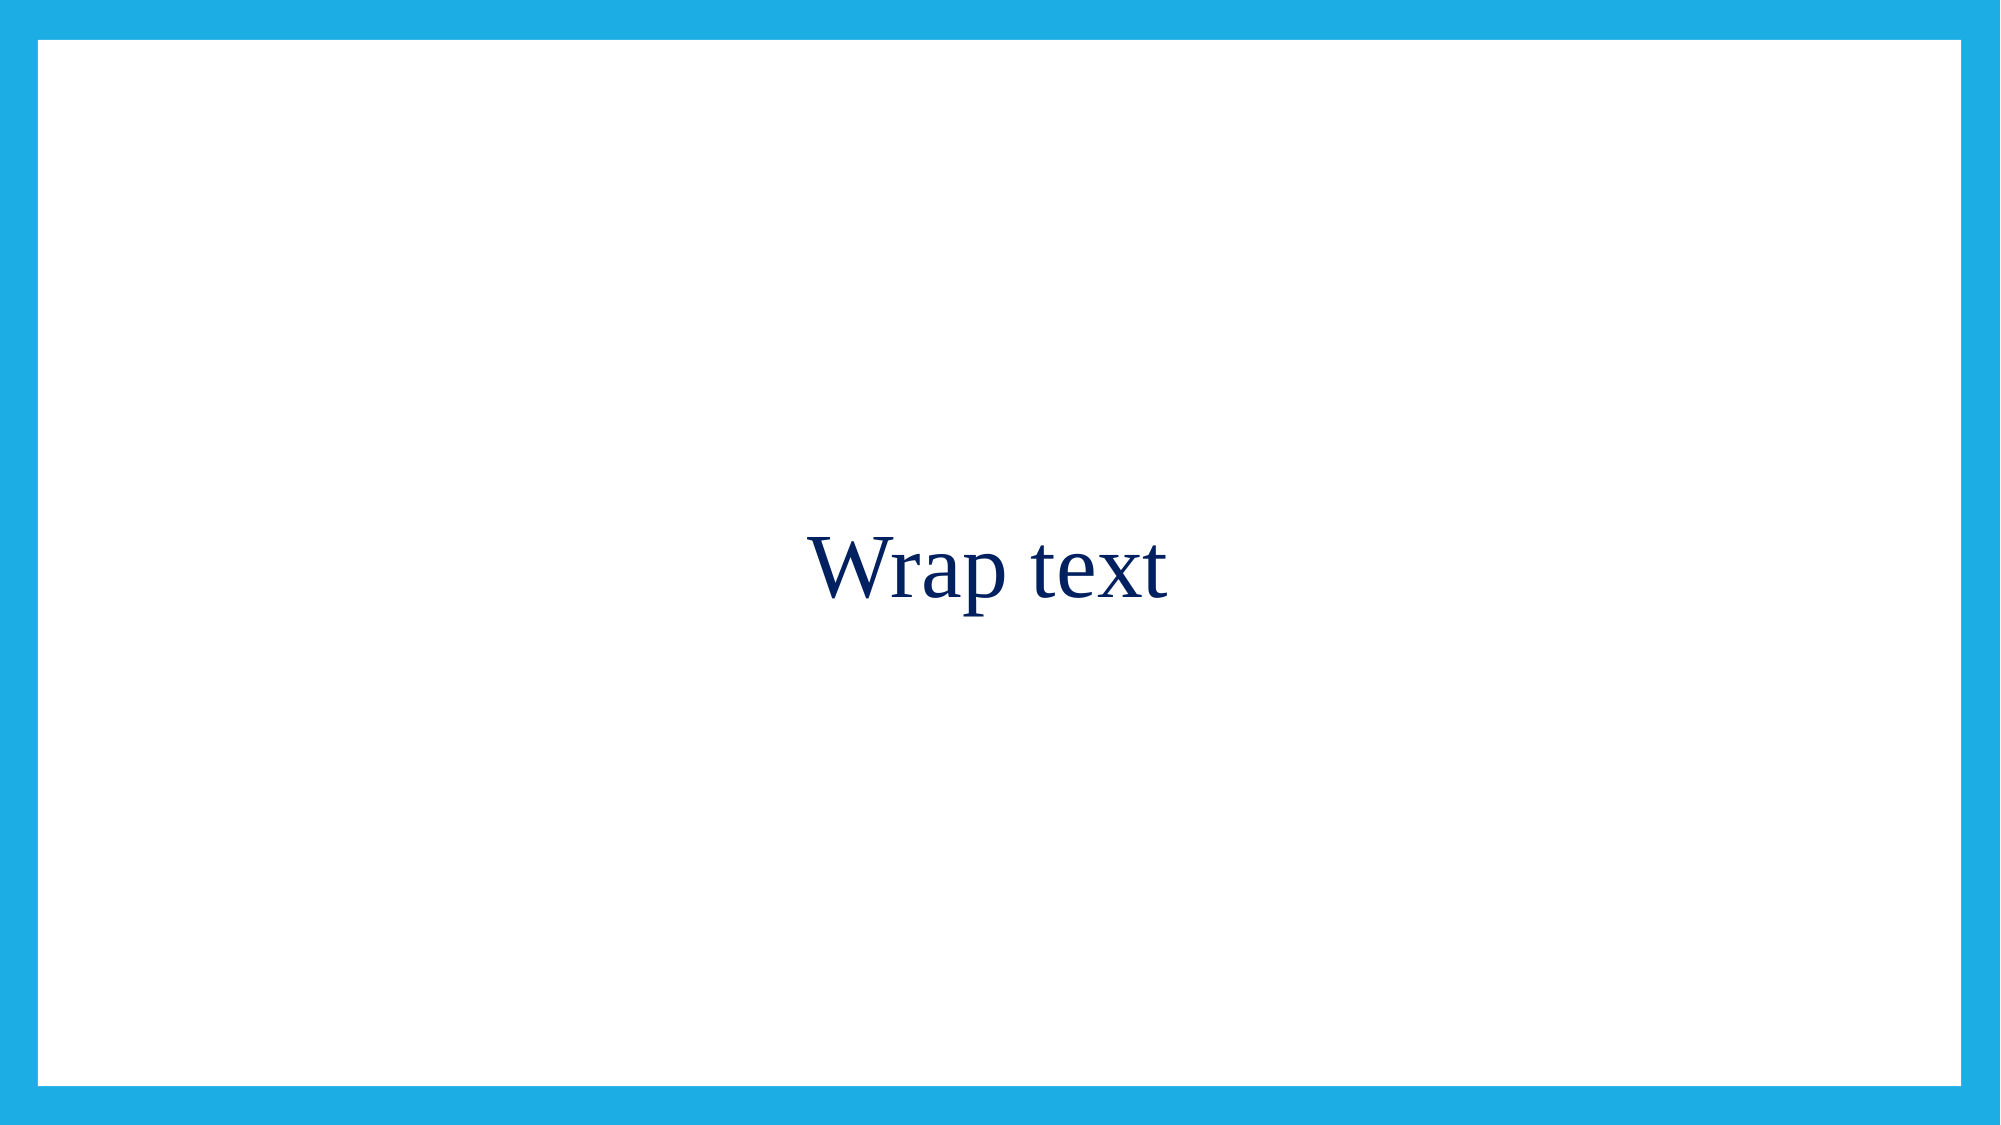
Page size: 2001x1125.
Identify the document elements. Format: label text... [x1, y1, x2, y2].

text_box Wrap text [131, 498, 1869, 623]
